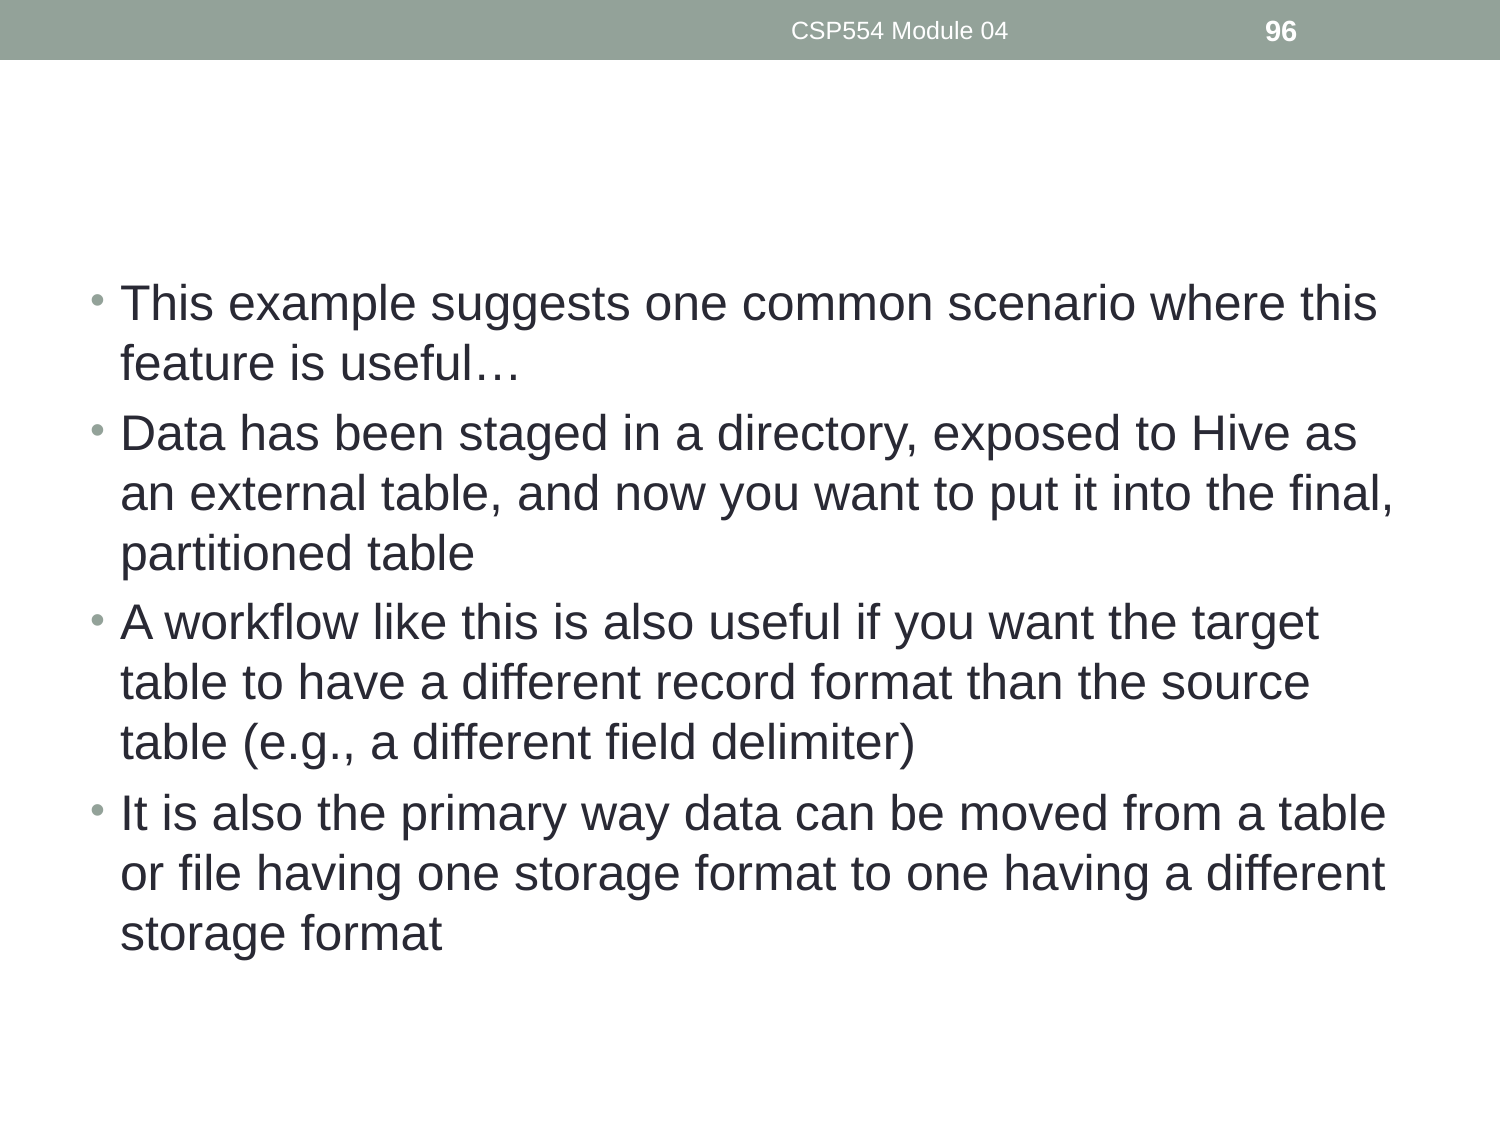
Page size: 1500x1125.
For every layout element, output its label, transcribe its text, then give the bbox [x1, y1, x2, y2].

footer CSP554 Module 04 [562, 3, 1238, 57]
slide_number 96 [1250, 3, 1425, 57]
list This example suggests one common scenario where this feature is useful… Data has been staged in a directory, exposed to Hive as an external table, and now you want to put it into the final, partitioned table A workflow like this is also useful if you want the target table to have a different record format than the source table (e.g., a different field delimiter) It is also the primary way data can be moved from a table or file having one storage format to one having a different storage format [75, 262, 1425, 1063]
